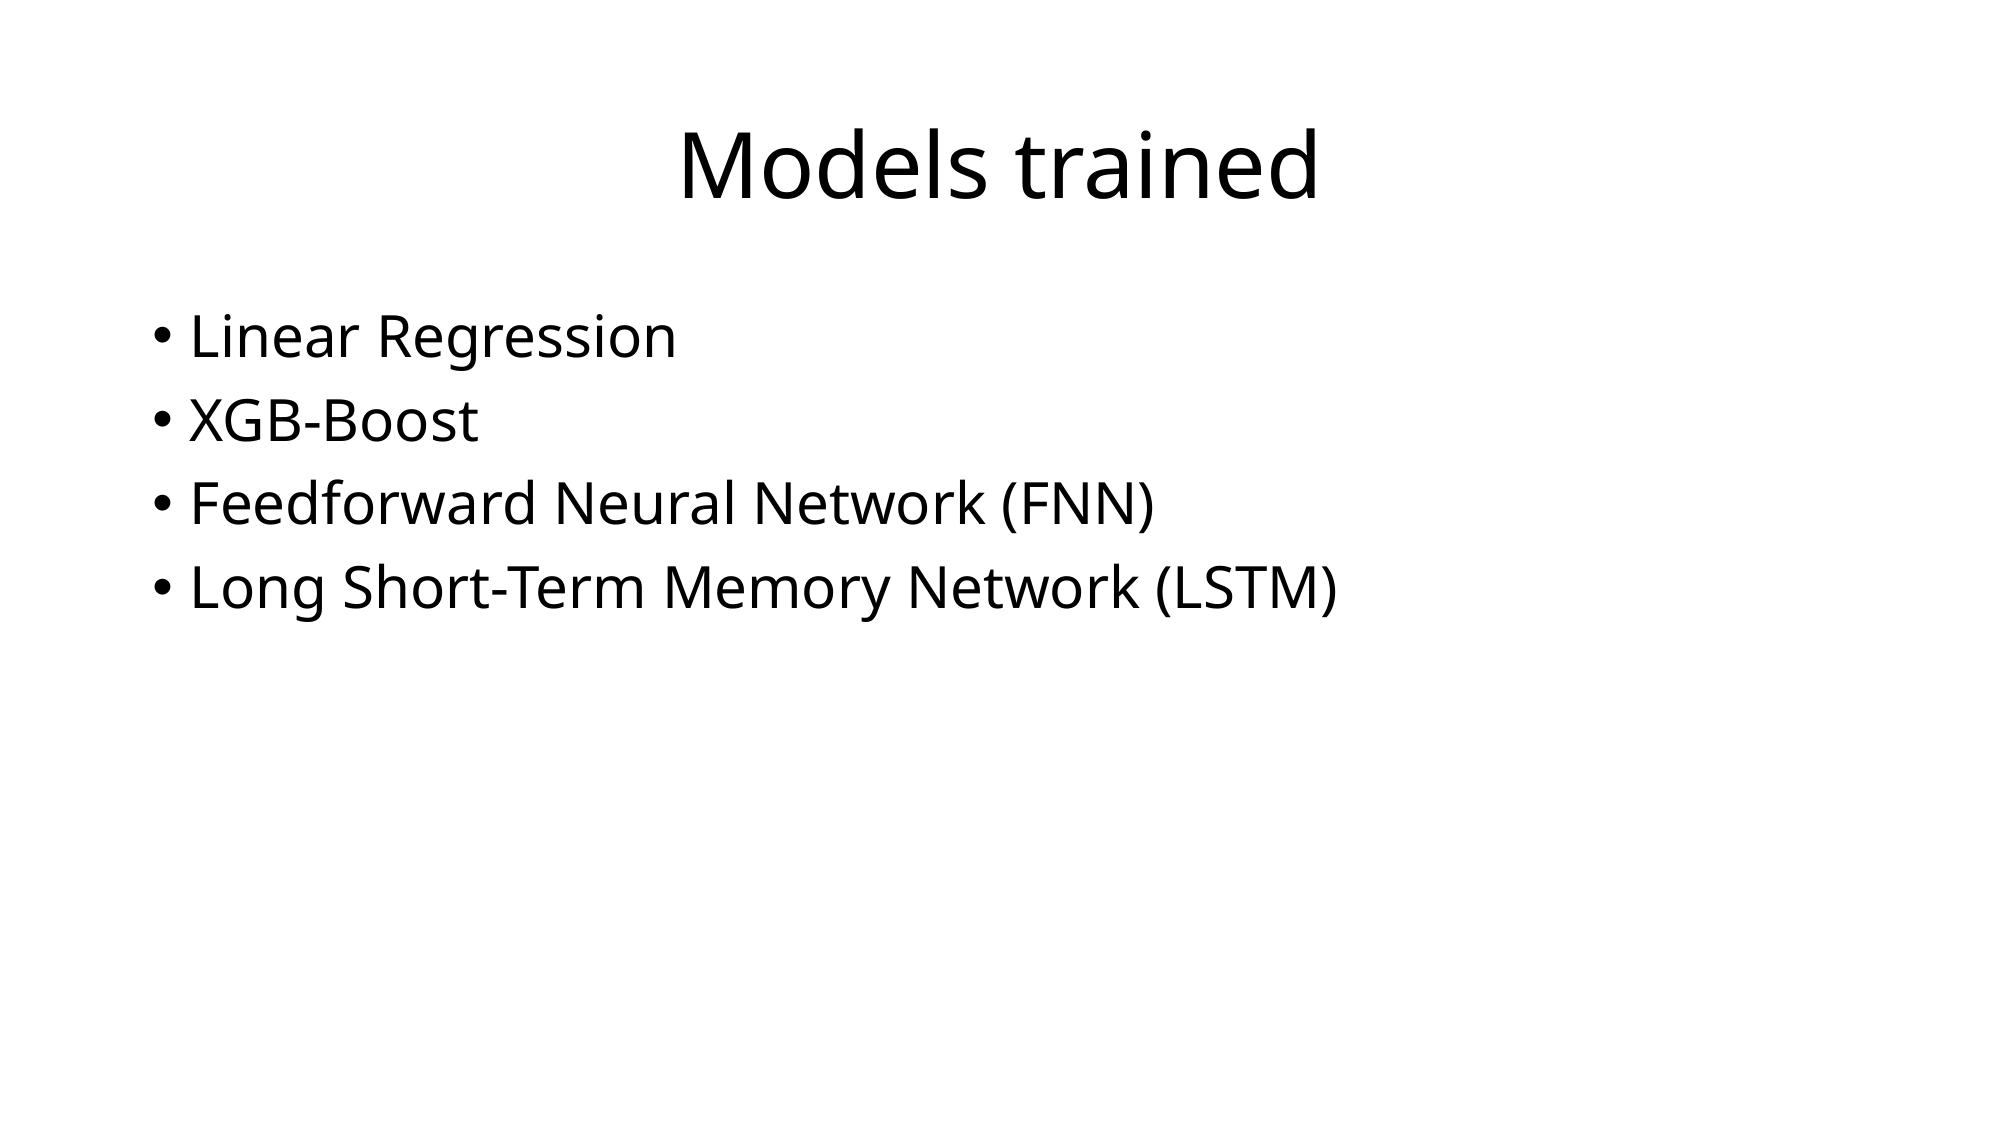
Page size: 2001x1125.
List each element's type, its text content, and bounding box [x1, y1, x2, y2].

list Linear Regression XGB-Boost Feedforward Neural Network (FNN) Long Short-Term Memory Network (LSTM) [137, 299, 1863, 1014]
title Models trained [137, 59, 1863, 278]
